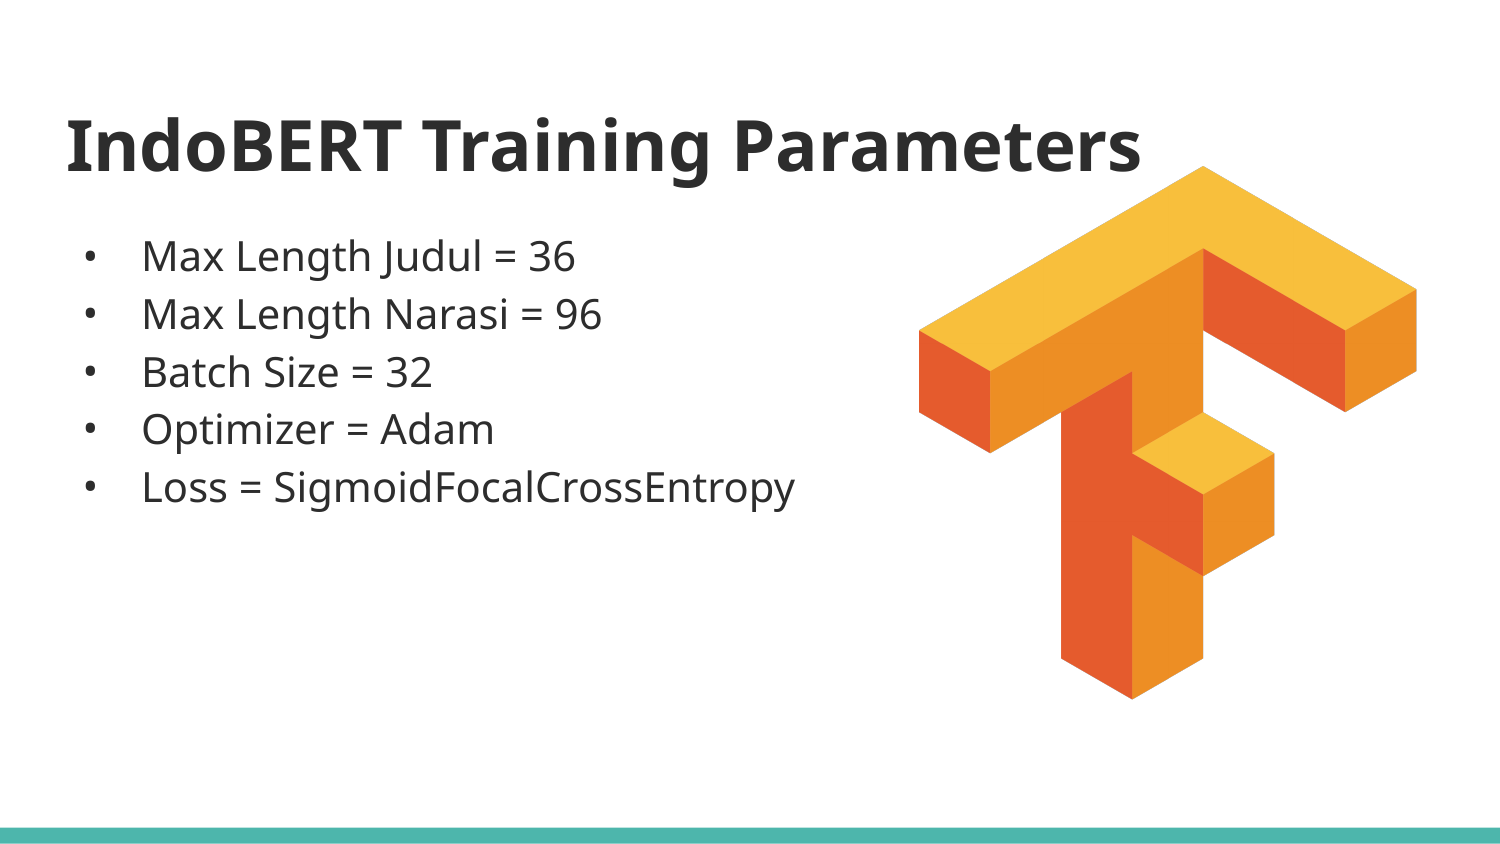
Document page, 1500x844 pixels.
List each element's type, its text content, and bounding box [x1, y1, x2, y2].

list Max Length Judul = 36 Max Length Narasi = 96 Batch Size = 32 Optimizer = Adam Loss = SigmoidFocalCrossEntropy [51, 207, 1449, 750]
picture [918, 166, 1418, 700]
title IndoBERT Training Parameters [51, 72, 1449, 189]
